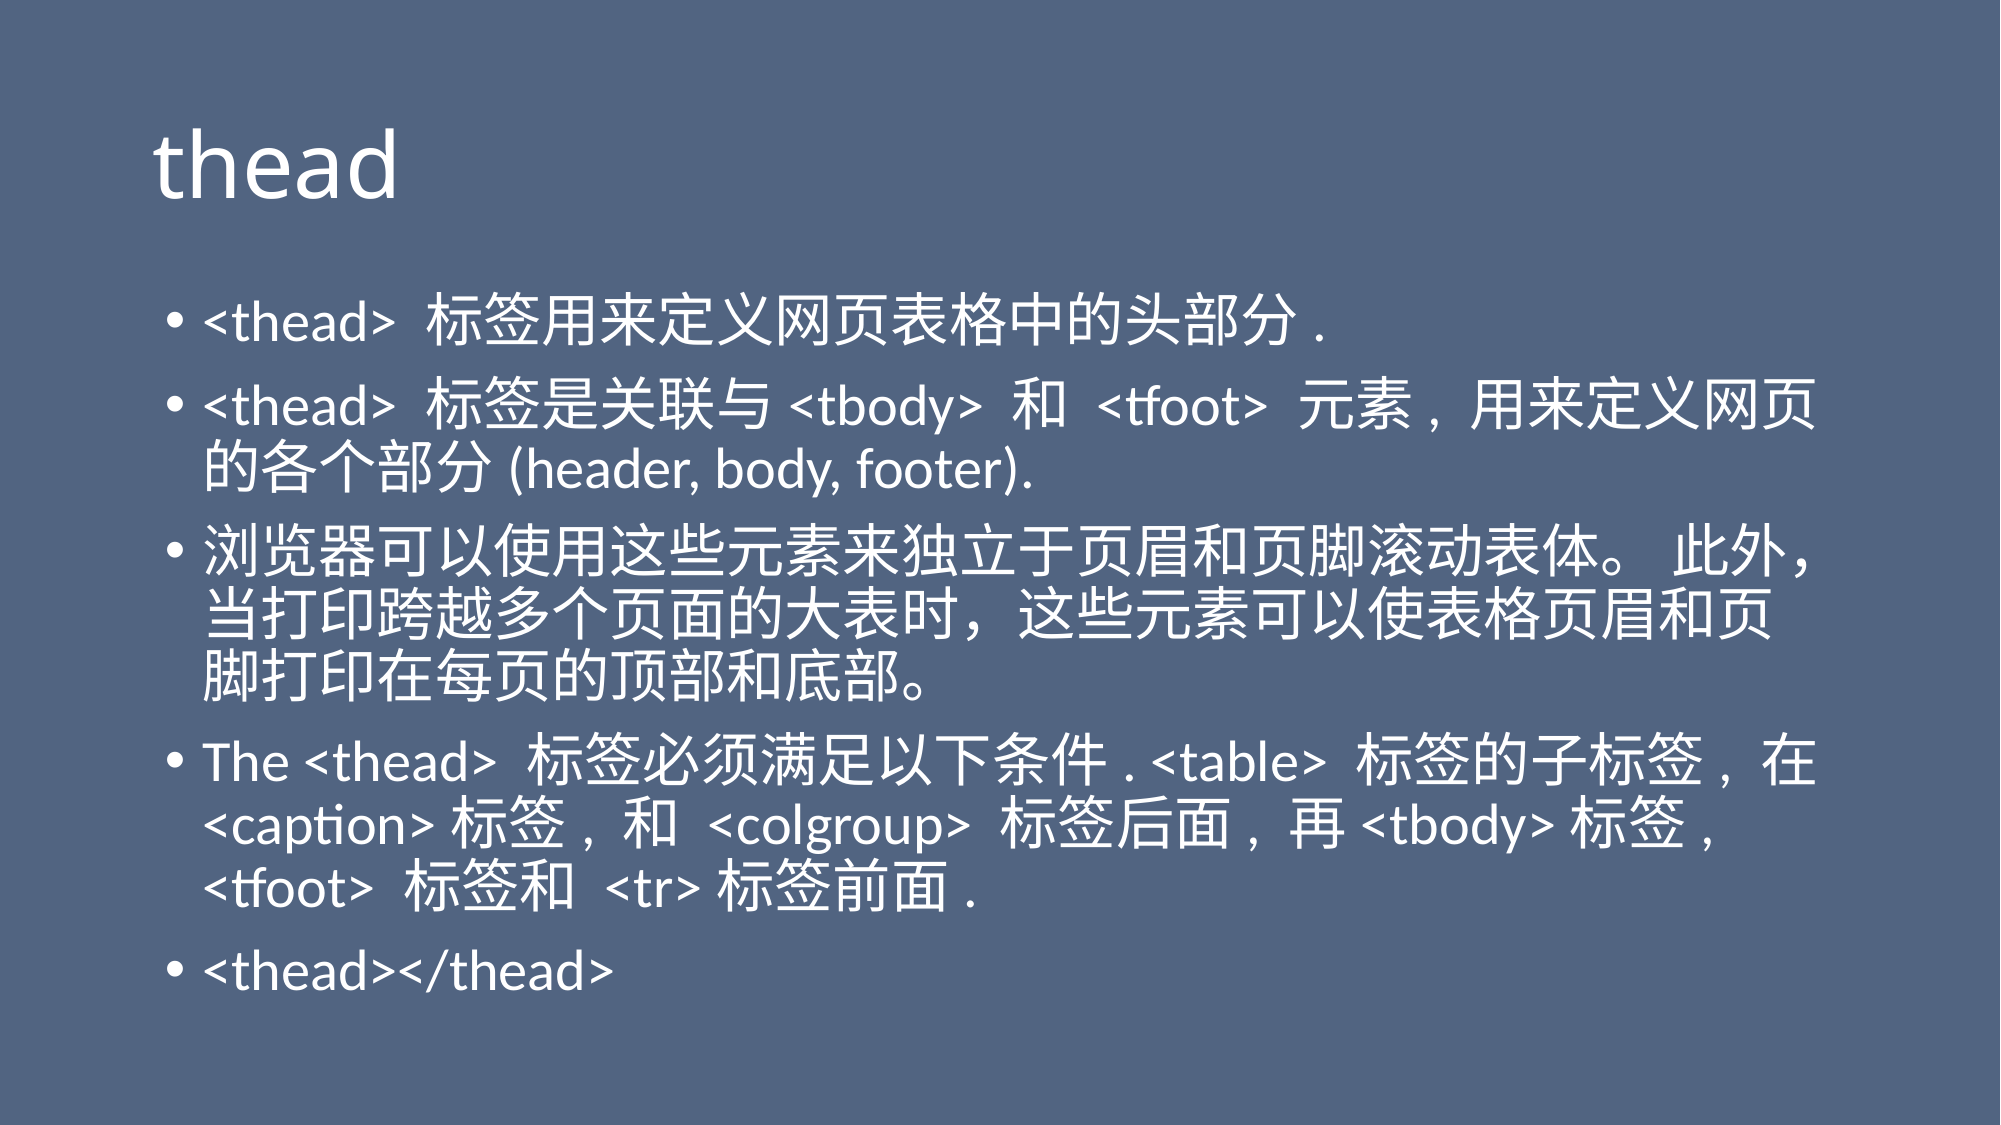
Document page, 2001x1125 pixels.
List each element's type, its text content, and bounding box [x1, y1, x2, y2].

list <thead> 标签用来定义网页表格中的头部分. <thead> 标签是关联与<tbody> 和 <tfoot> 元素, 用来定义网页的各个部分(header, body, footer). 浏览器可以使用这些元素来独立于页眉和页脚滚动表体。 此外，当打印跨越多个页面的大表时，这些元素可以使表格页眉和页脚打印在每页的顶部和底部。 The <thead> 标签必须满足以下条件. <table> 标签的子标签, 在<caption>标签, 和 <colgroup> 标签后面, 再<tbody>标签, <tfoot> 标签和 <tr>标签前面. <thead></thead> [149, 284, 1849, 1125]
title thead [137, 59, 1863, 278]
